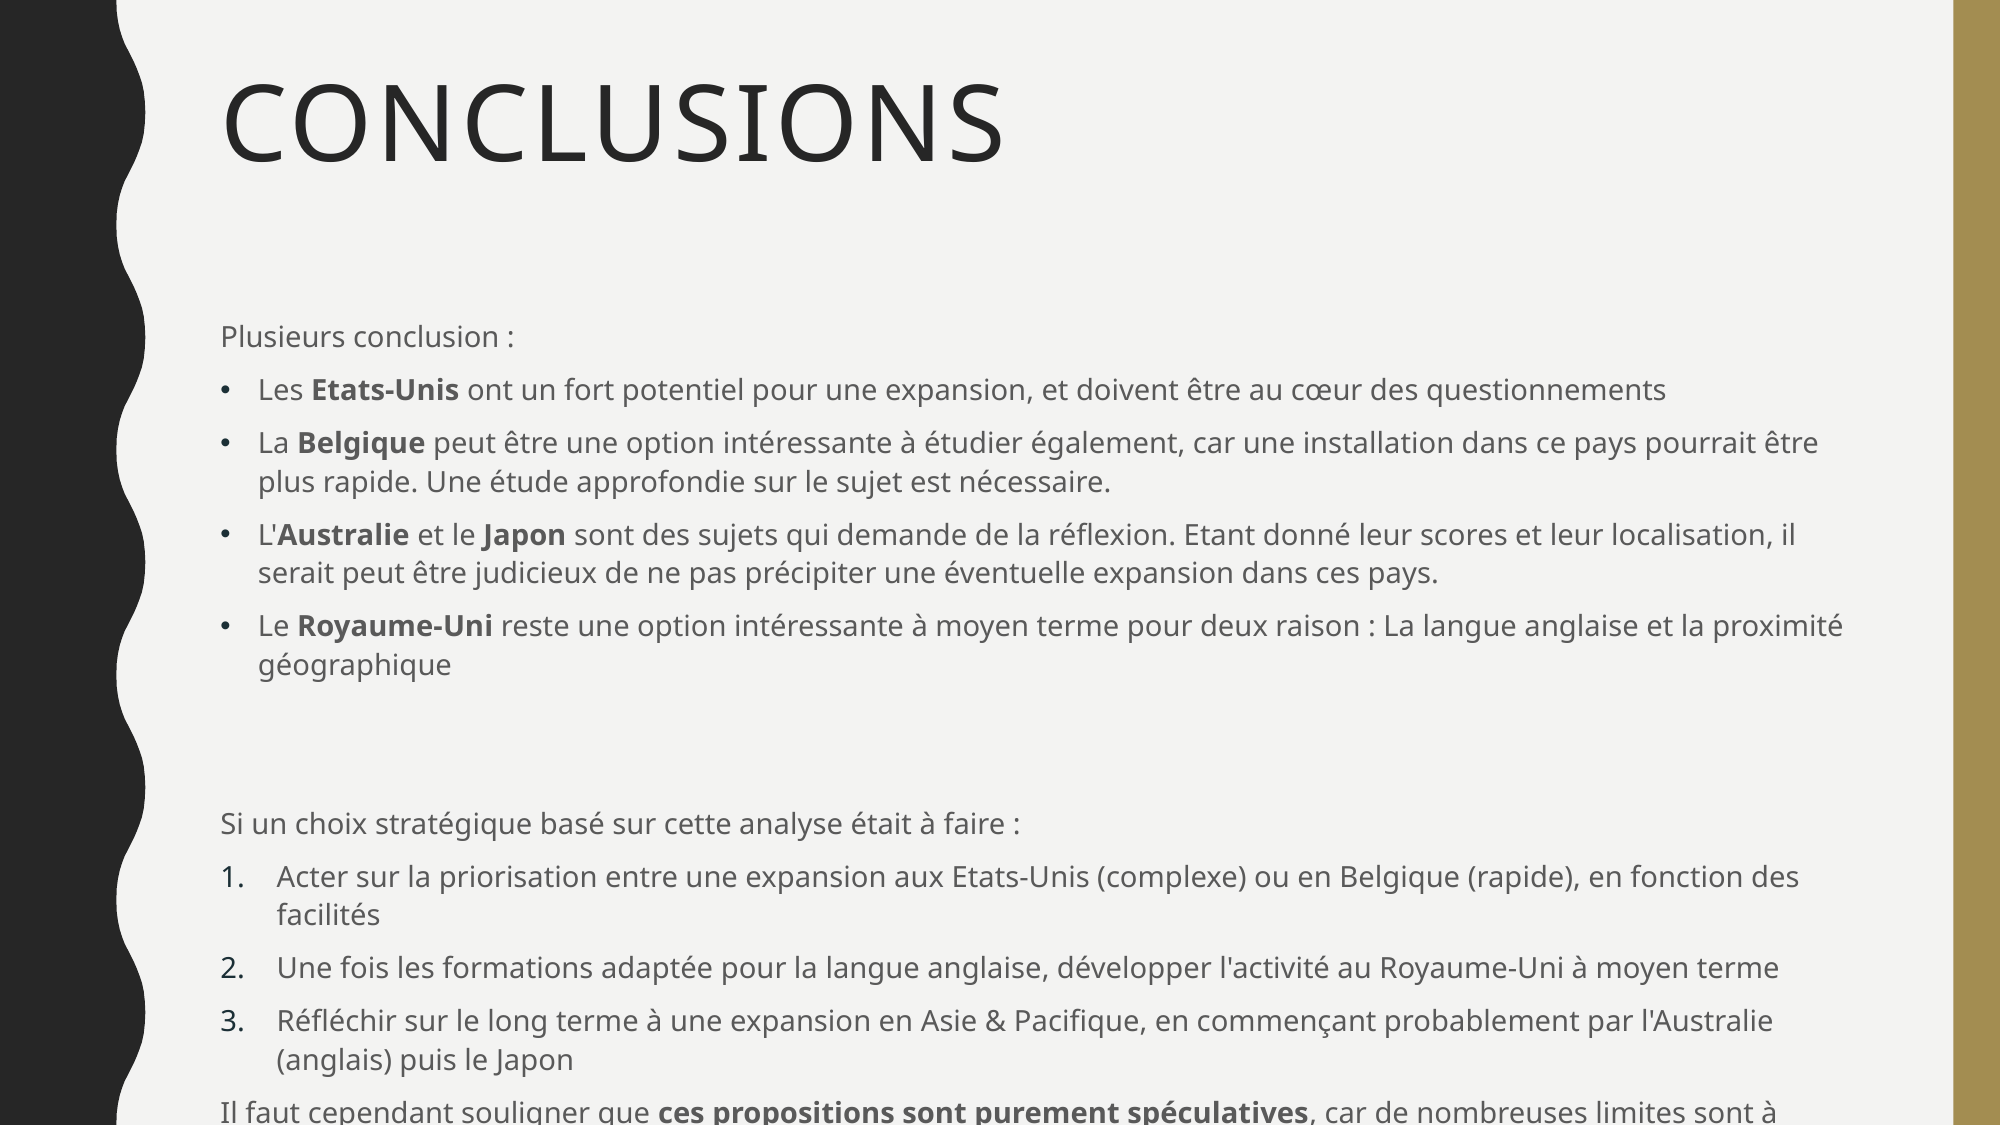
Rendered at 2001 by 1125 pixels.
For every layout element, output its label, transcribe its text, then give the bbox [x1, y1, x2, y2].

title Conclusions [205, 62, 1875, 307]
list Plusieurs conclusion : Les Etats-Unis ont un fort potentiel pour une expansion, et doivent être au cœur des questionnements La Belgique peut être une option intéressante à étudier également, car une installation dans ce pays pourrait être plus rapide. Une étude approfondie sur le sujet est nécessaire. L'Australie et le Japon sont des sujets qui demande de la réflexion. Etant donné leur scores et leur localisation, il serait peut être judicieux de ne pas précipiter une éventuelle expansion dans ces pays. Le Royaume-Uni reste une option intéressante à moyen terme pour deux raison : La langue anglaise et la proximité géographique Si un choix stratégique basé sur cette analyse était à faire : Acter sur la priorisation entre une expansion aux Etats-Unis (complexe) ou en Belgique (rapide), en fonction des facilités Une fois les formations adaptée pour la langue anglaise, développer l'activité au Royaume-Uni à moyen terme Réfléchir sur le long terme à une expansion en Asie & Pacifique, en commençant probablement par l'Australie (anglais) puis le Japon Il faut cependant souligner que ces propositions sont purement spéculatives, car de nombreuses limites sont à souligner sur cette analyse. [205, 307, 1875, 1020]
